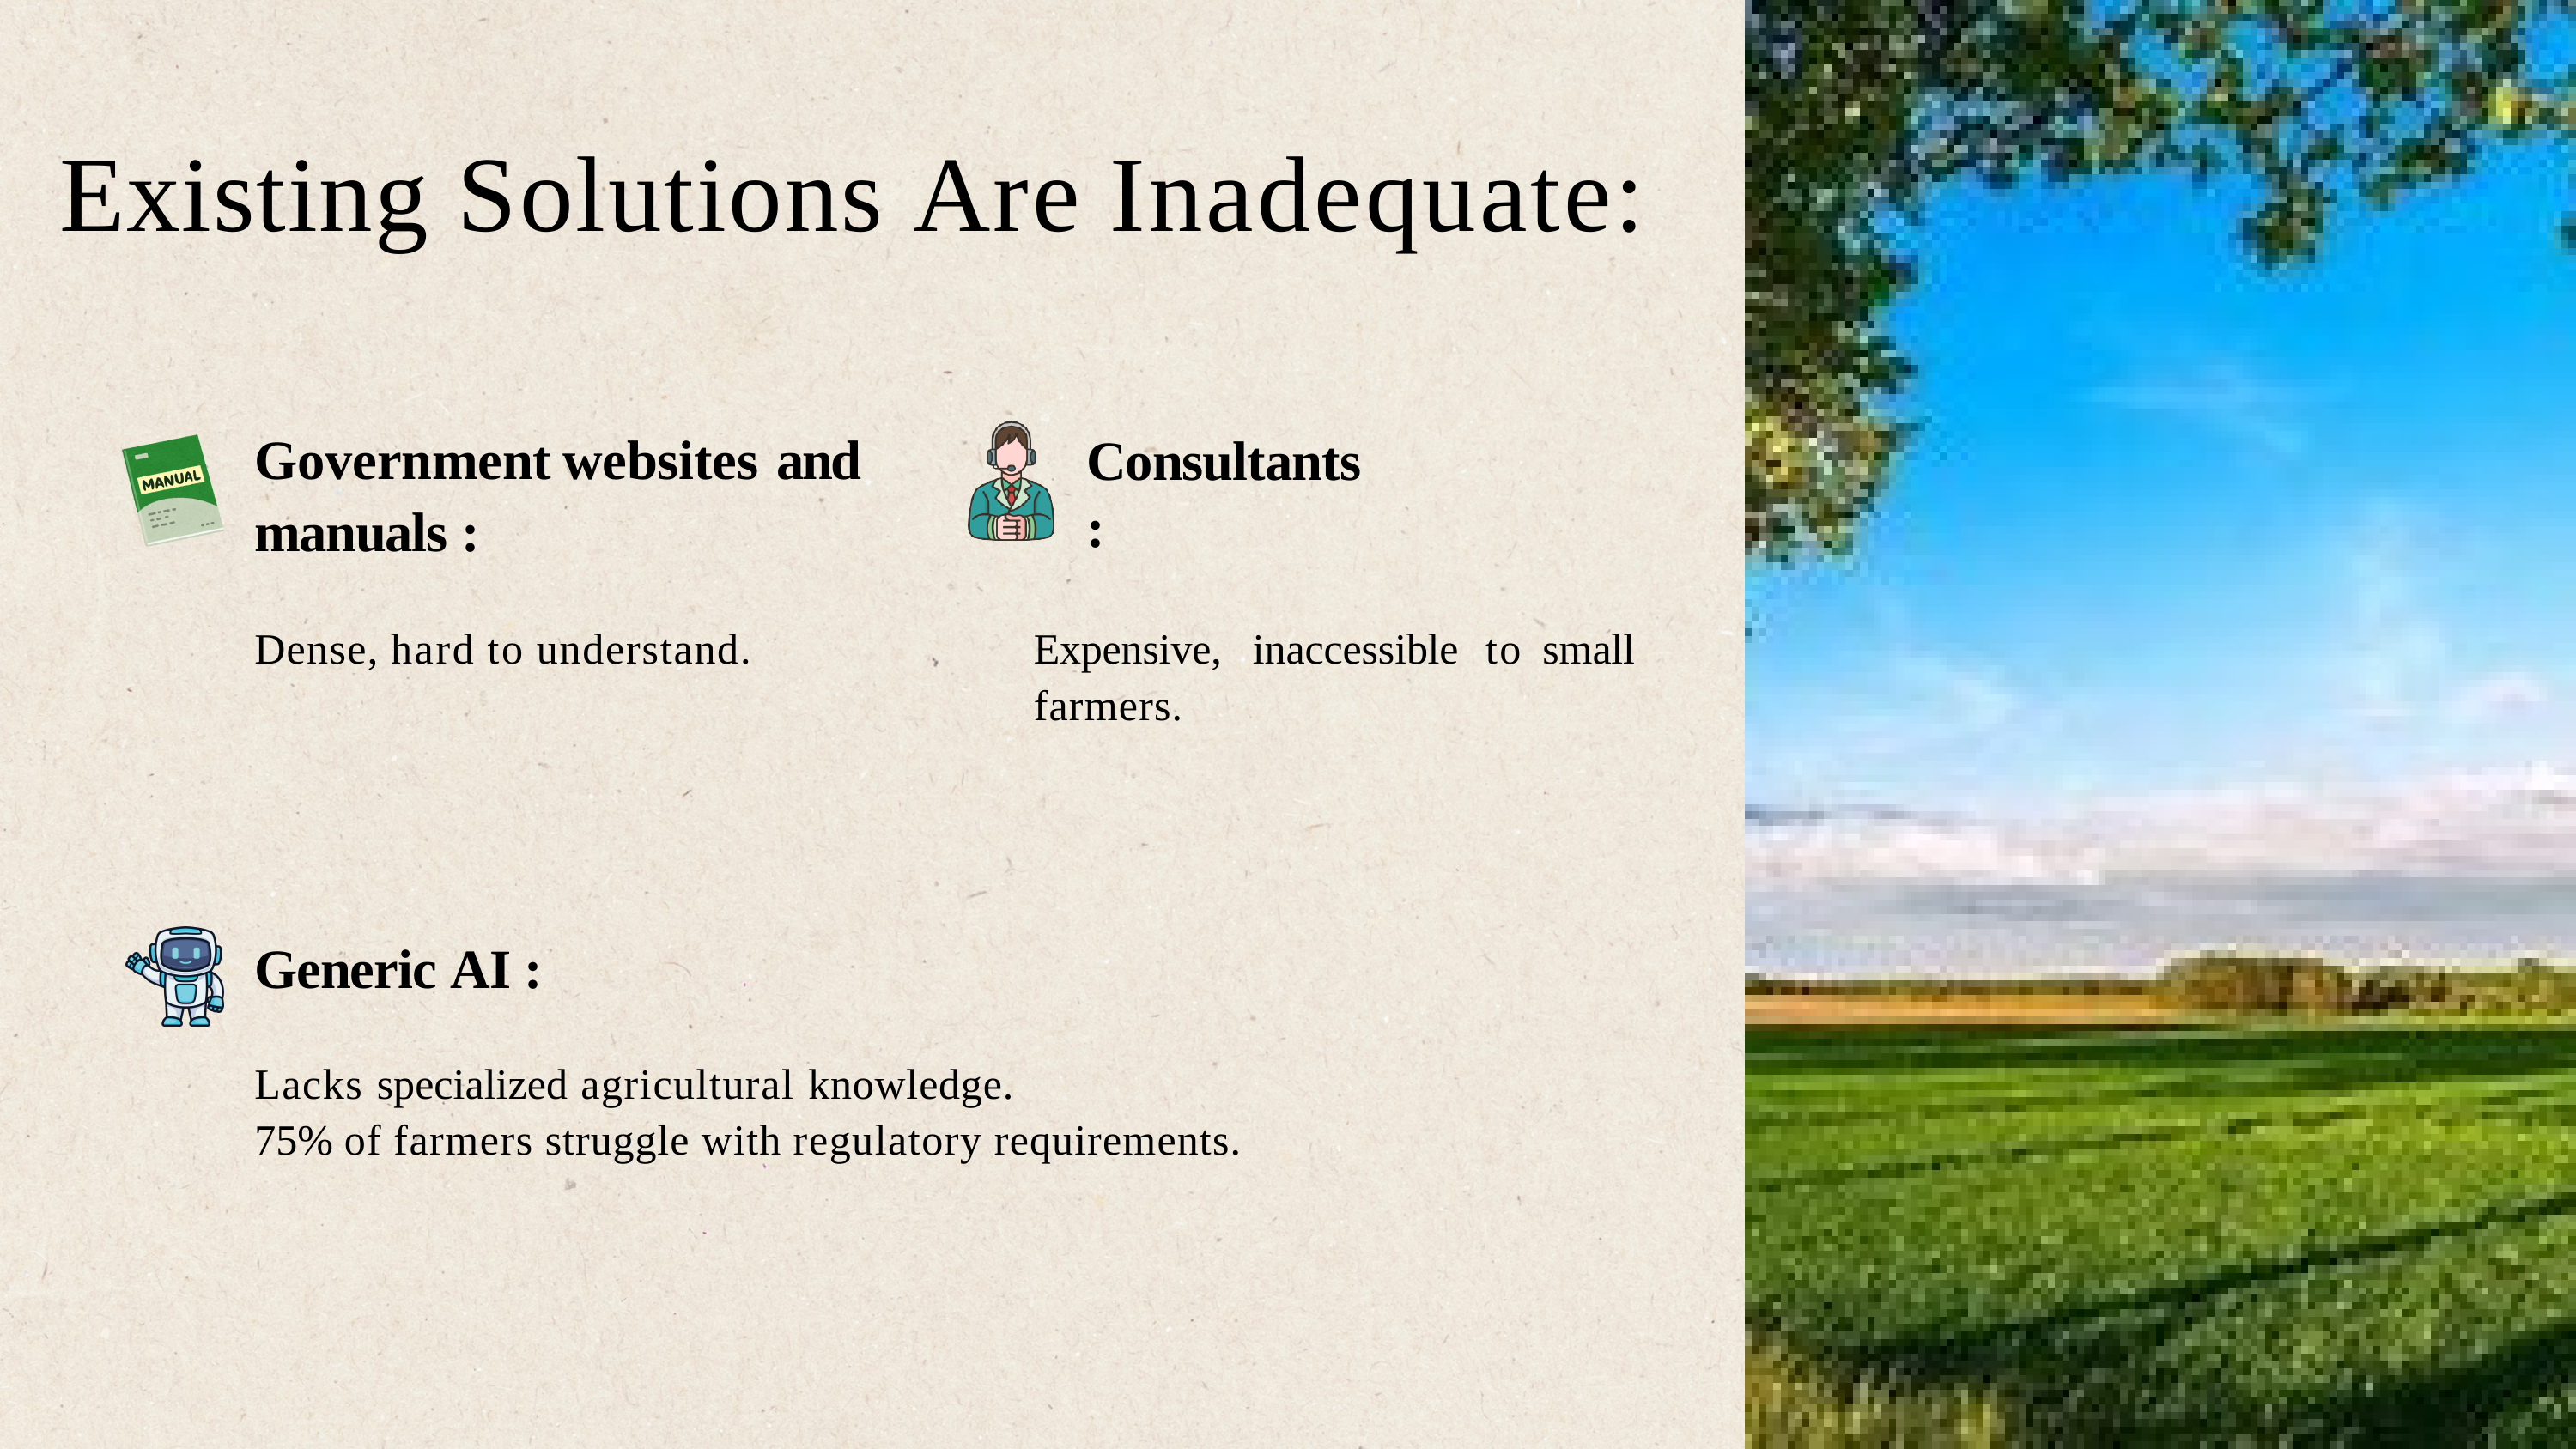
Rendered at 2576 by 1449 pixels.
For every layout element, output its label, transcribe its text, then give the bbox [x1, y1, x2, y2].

title Existing Solutions Are Inadequate: [58, 122, 1741, 367]
text_box Expensive, inaccessible to small farmers. [1031, 615, 1641, 730]
text_box Generic AI : Lacks specialized agricultural knowledge. 75% of farmers struggle with regulatory requirements. [252, 931, 1254, 1164]
picture [2258, 264, 2264, 269]
picture [2244, 270, 2257, 276]
text_box Consultants : [1084, 422, 1394, 558]
picture [2548, 161, 2553, 167]
picture [2489, 161, 2495, 167]
picture [2258, 278, 2264, 283]
picture [1947, 439, 1953, 445]
picture [0, 0, 2576, 1449]
picture [2280, 293, 2293, 298]
picture [2179, 241, 2191, 247]
picture [2302, 285, 2307, 291]
text_box Government websites and manuals : [252, 417, 861, 563]
picture [1933, 417, 1939, 422]
text_box Dense, hard to understand. [252, 619, 761, 673]
